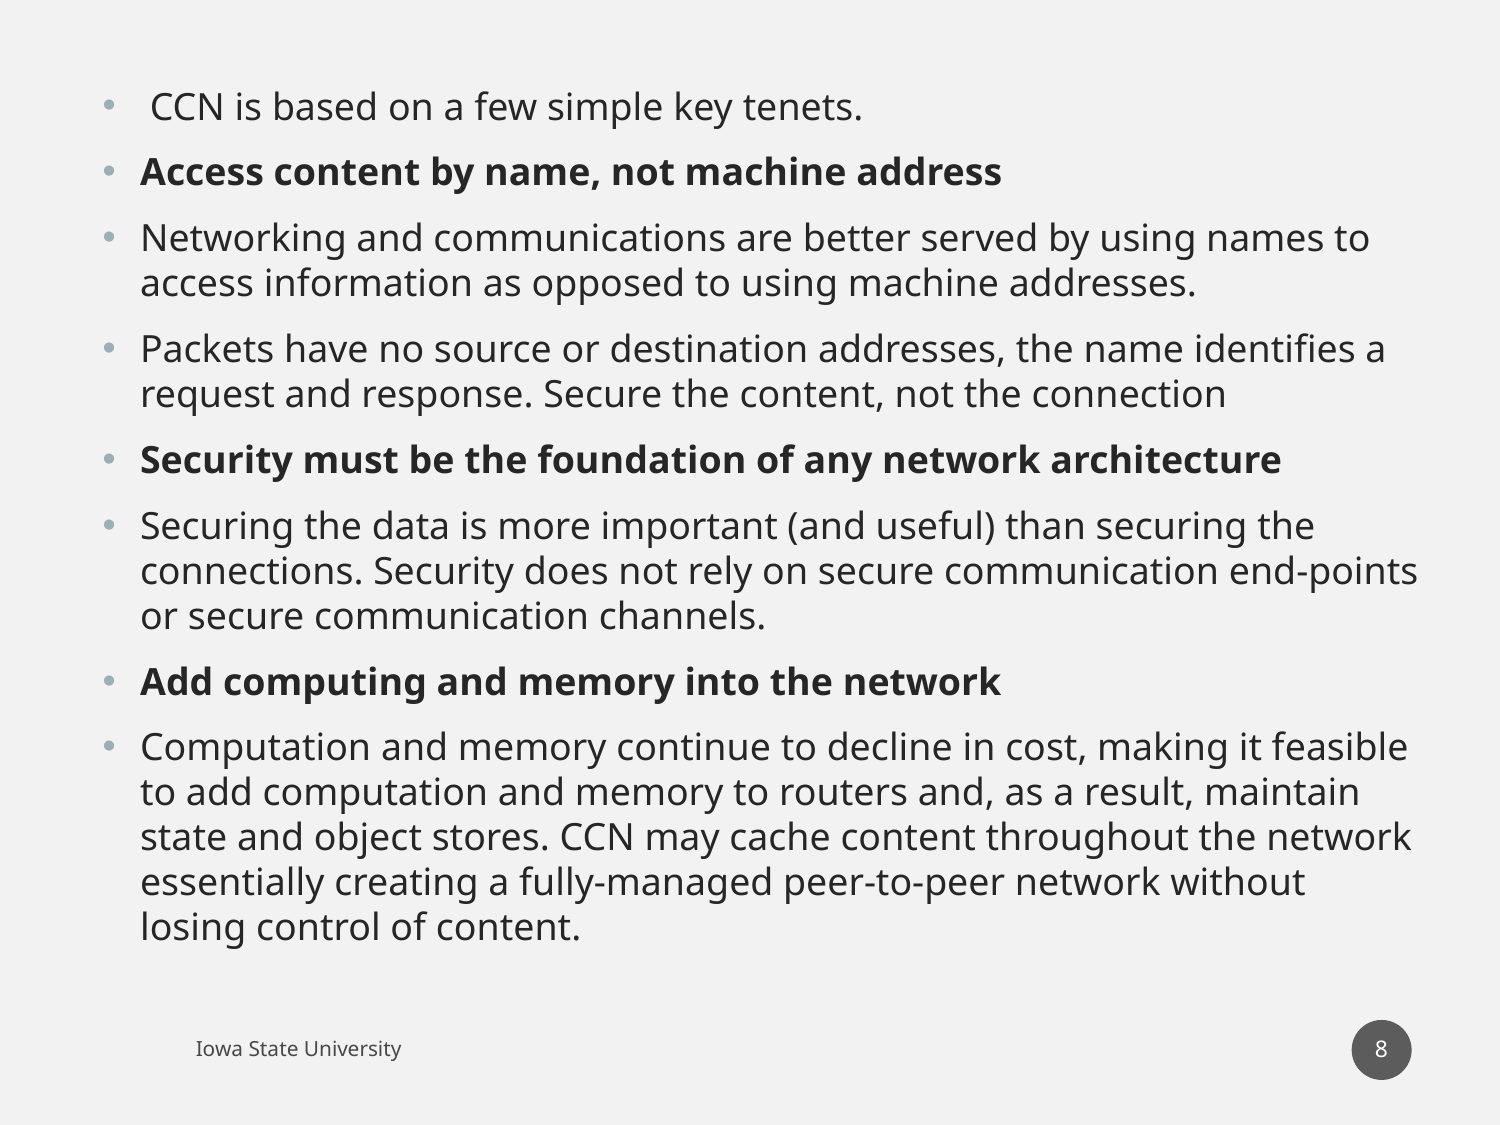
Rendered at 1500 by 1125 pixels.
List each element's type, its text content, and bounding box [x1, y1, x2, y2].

slide_number 8 [1351, 1019, 1412, 1080]
footer Iowa State University [180, 1023, 929, 1076]
list CCN is based on a few simple key tenets. Access content by name, not machine address Networking and communications are better served by using names to access information as opposed to using machine addresses. Packets have no source or destination addresses, the name identiﬁes a request and response. Secure the content, not the connection Security must be the foundation of any network architecture Securing the data is more important (and useful) than securing the connections. Security does not rely on secure communication end-points or secure communication channels. Add computing and memory into the network Computation and memory continue to decline in cost, making it feasible to add computation and memory to routers and, as a result, maintain state and object stores. CCN may cache content throughout the network essentially creating a fully-managed peer-to-peer network without losing control of content. [87, 75, 1438, 1075]
